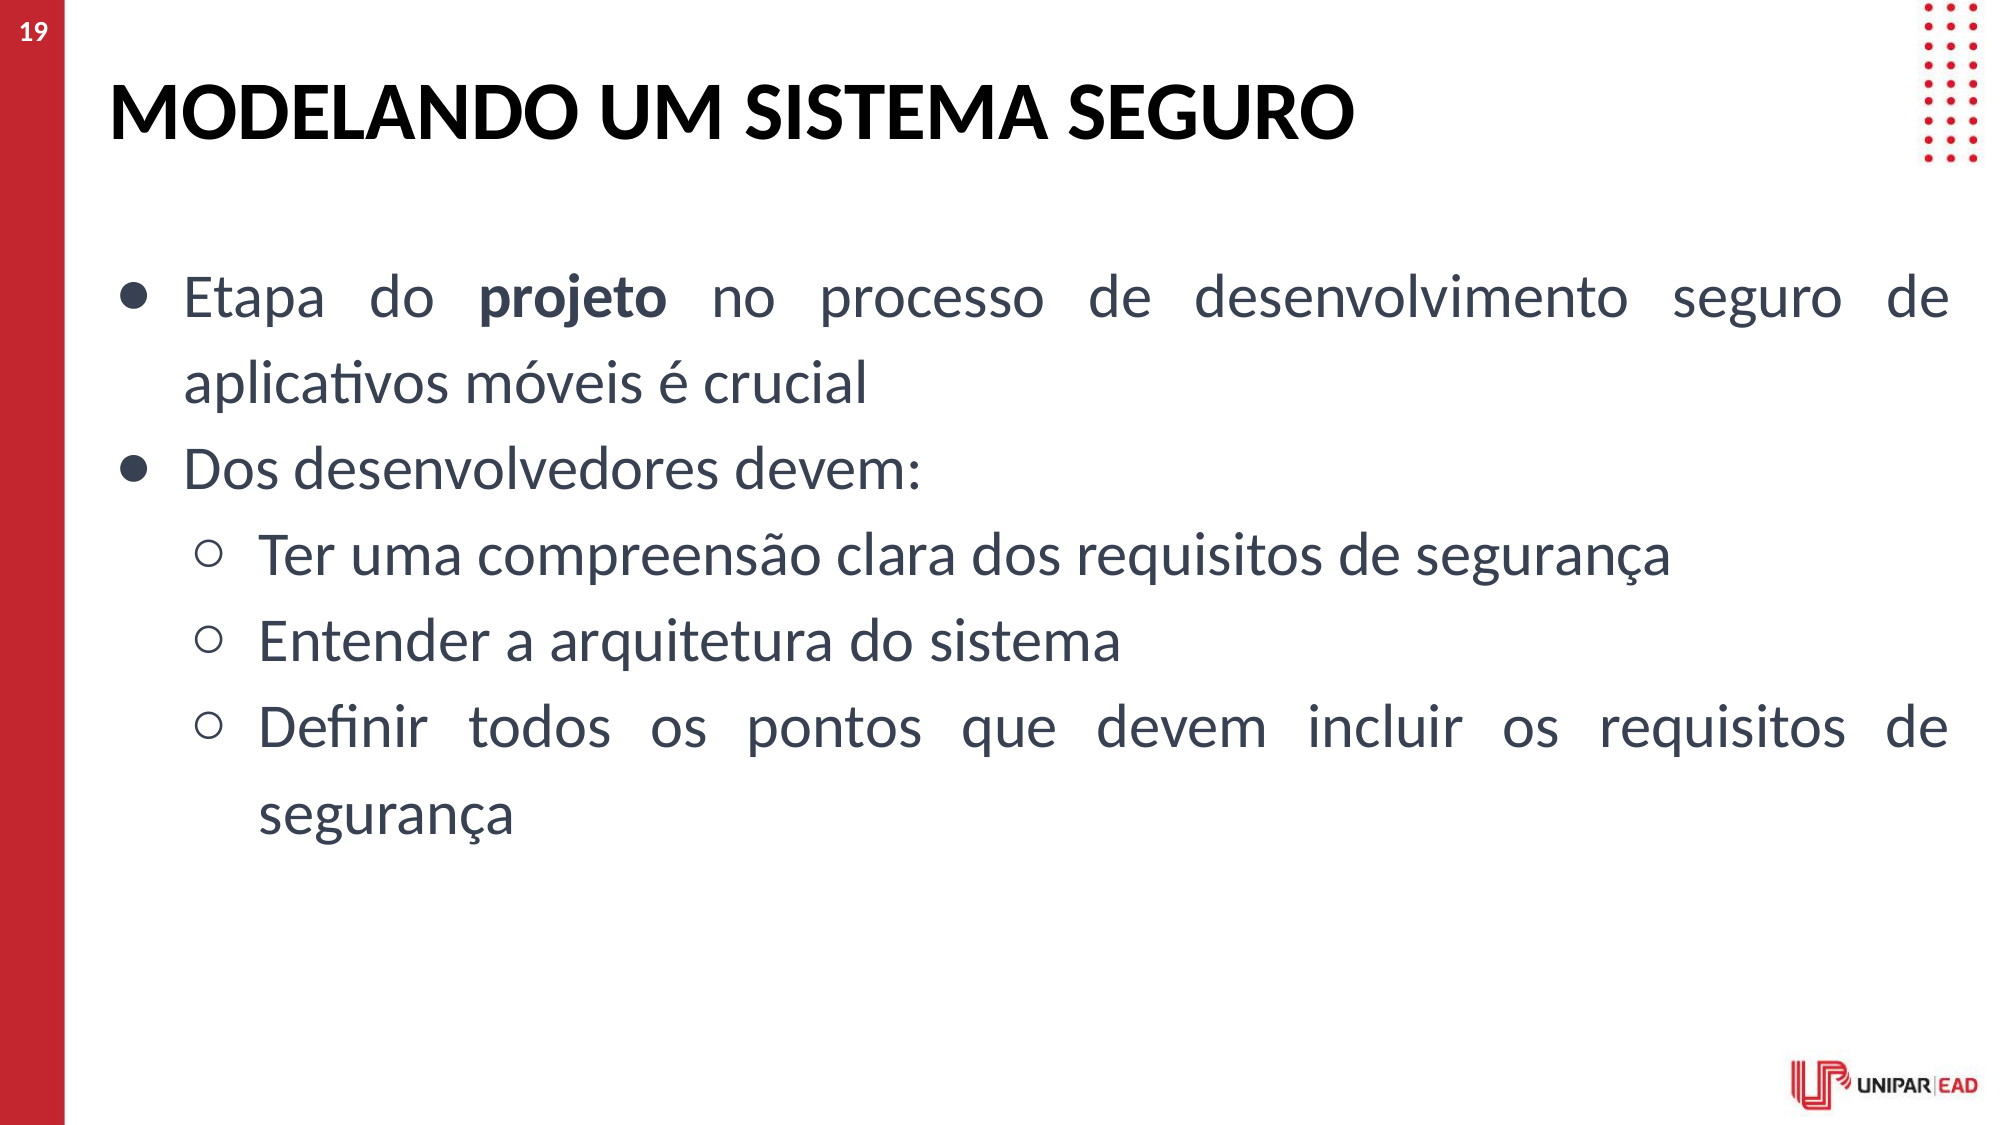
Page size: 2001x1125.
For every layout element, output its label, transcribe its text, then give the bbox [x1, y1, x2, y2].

list Etapa do projeto no processo de desenvolvimento seguro de aplicativos móveis é crucial Dos desenvolvedores devem: Ter uma compreensão clara dos requisitos de segurança Entender a arquitetura do sistema Definir todos os pontos que devem incluir os requisitos de segurança [93, 235, 1967, 1044]
picture [0, 0, 2001, 1125]
slide_number ‹#› [0, 0, 73, 60]
title MODELANDO UM SISTEMA SEGURO [93, 59, 1917, 189]
